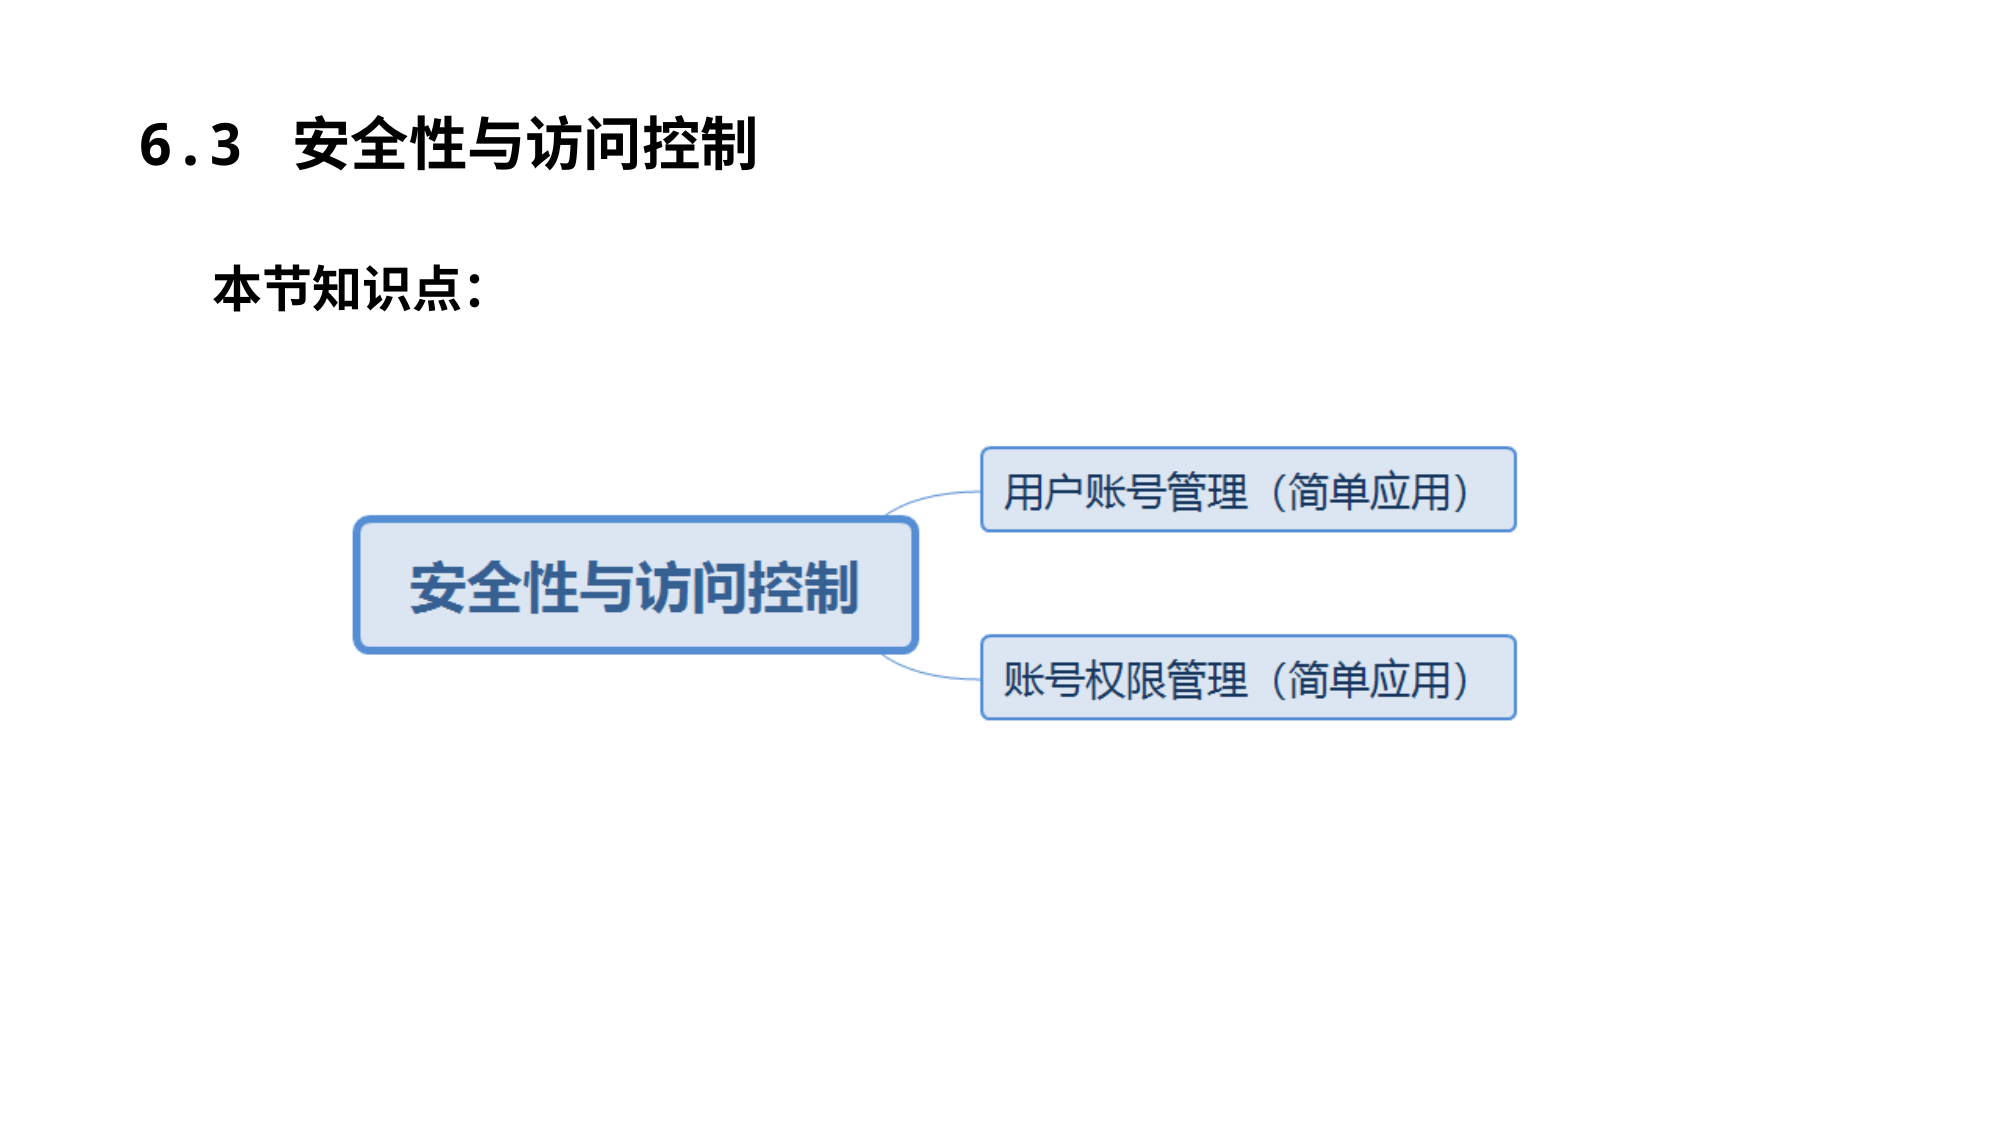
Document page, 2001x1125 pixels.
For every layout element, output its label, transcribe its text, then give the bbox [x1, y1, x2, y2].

text_box 本节知识点： [197, 219, 1715, 325]
picture [342, 412, 1547, 741]
text_box 6.3 安全性与访问控制 [120, 97, 1568, 187]
